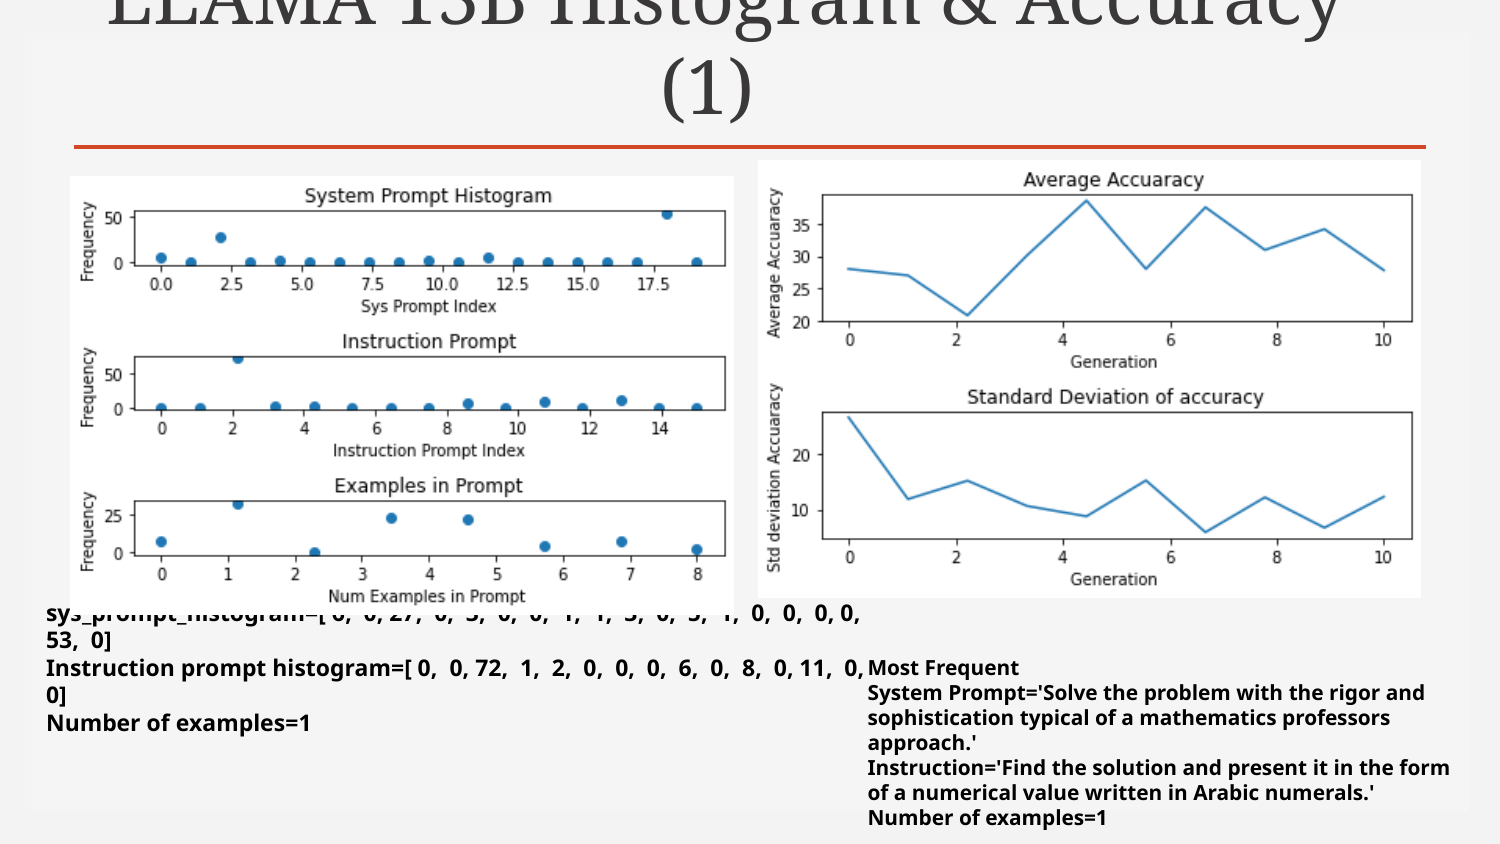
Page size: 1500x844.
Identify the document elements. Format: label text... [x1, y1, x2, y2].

picture [758, 159, 1422, 598]
picture [70, 176, 734, 615]
title LLAMA 13B Histogram & Accuracy (1) [47, 56, 1406, 136]
text_box Most Frequent System Prompt='Solve the problem with the rigor and sophistication typical of a mathematics professors approach.' Instruction='Find the solution and present it in the form of a numerical value written in Arabic numerals.' Number of examples=1 [852, 639, 1487, 779]
text_box sys_prompt_histogram=[ 6, 0, 27, 0, 3, 0, 0, 1, 1, 3, 0, 5, 1, 0, 0, 0, 0, 53, 0] Instruction prompt histogram=[ 0, 0, 72, 1, 2, 0, 0, 0, 6, 0, 8, 0, 11, 0, 0] Number of examples=1 [30, 622, 908, 773]
